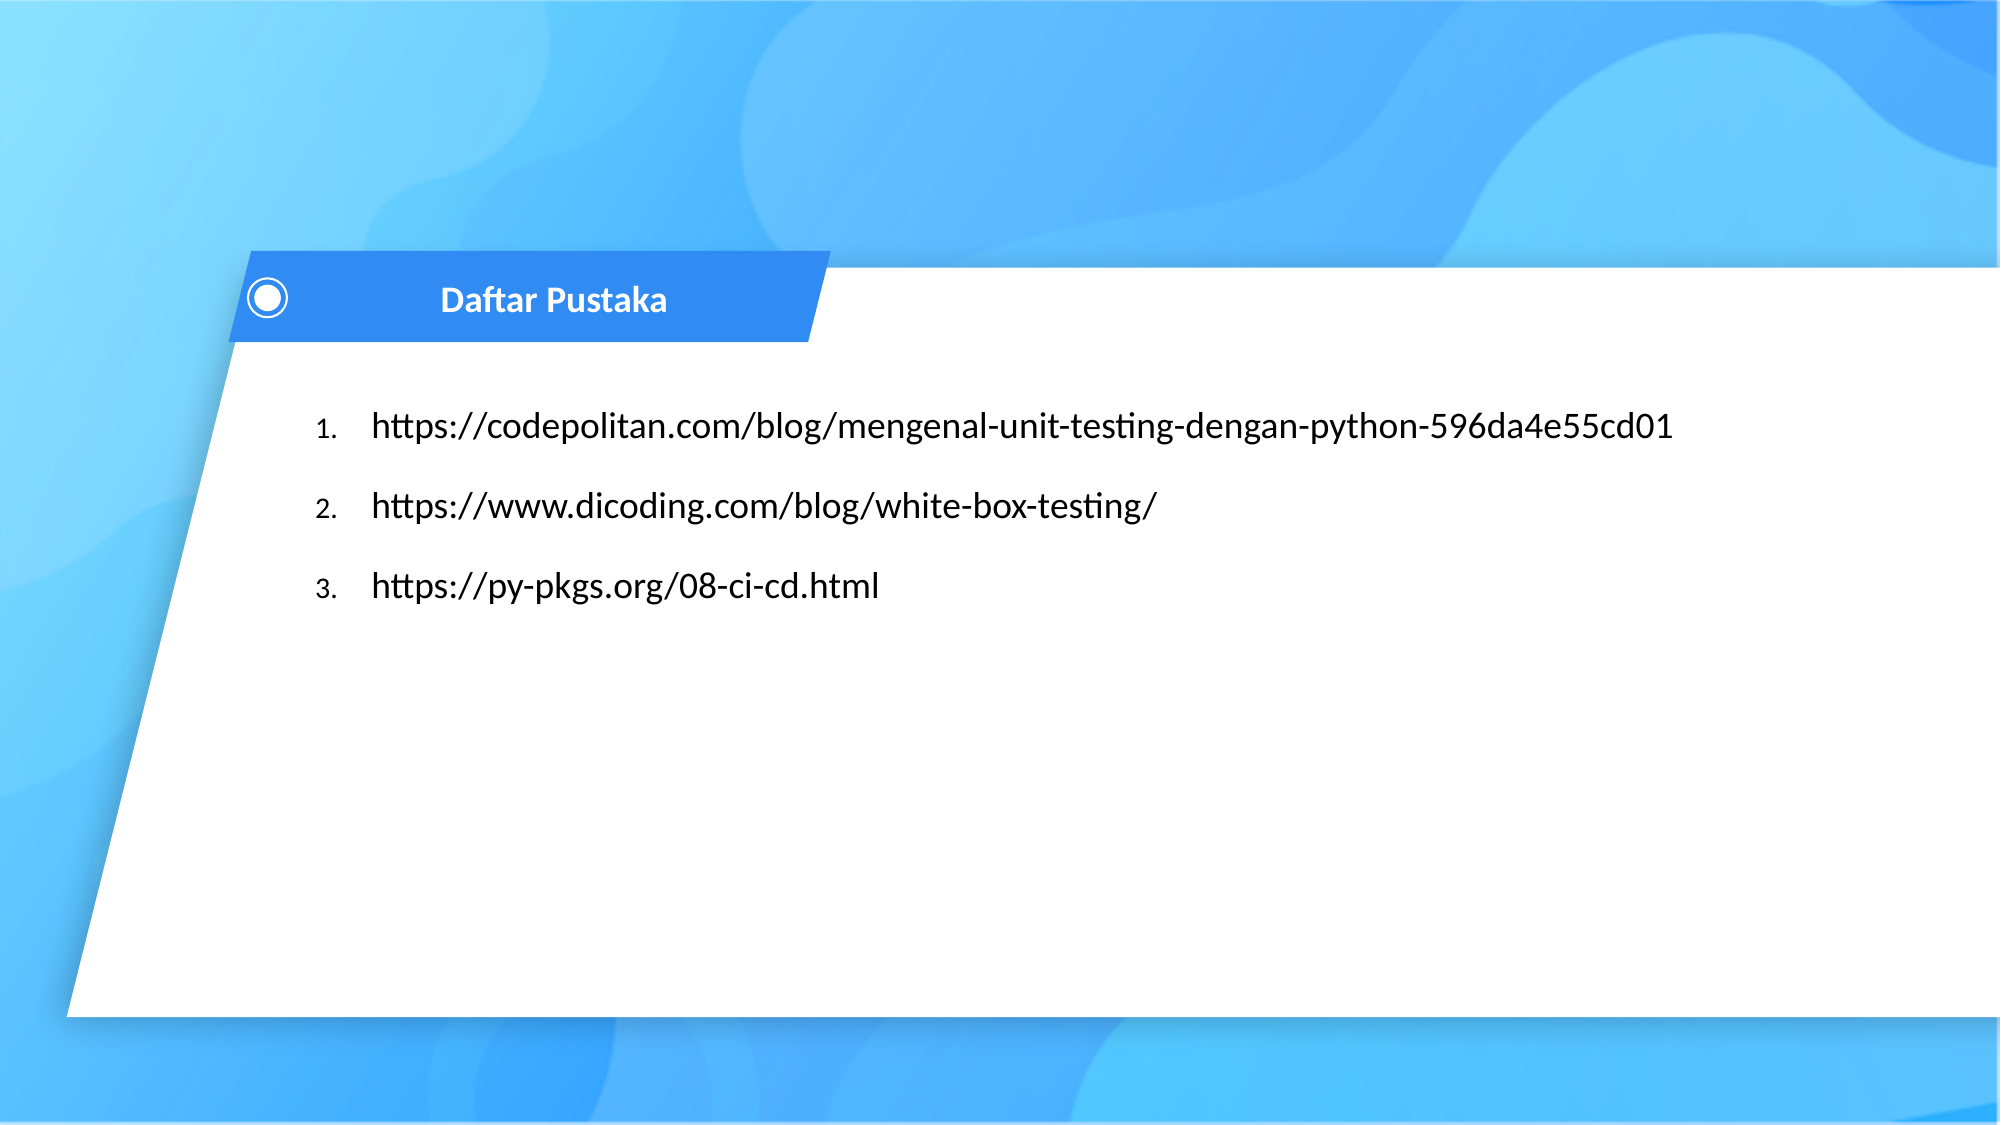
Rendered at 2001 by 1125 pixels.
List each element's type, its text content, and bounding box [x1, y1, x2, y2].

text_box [228, 250, 831, 343]
picture [0, 0, 2000, 1125]
text_box [65, 266, 2000, 1019]
text_box https://codepolitan.com/blog/mengenal-unit-testing-dengan-python-596da4e55cd01 https://www.dicoding.com/blog/white-box-testing/ https://py-pkgs.org/08-ci-cd.html [286, 371, 1923, 614]
